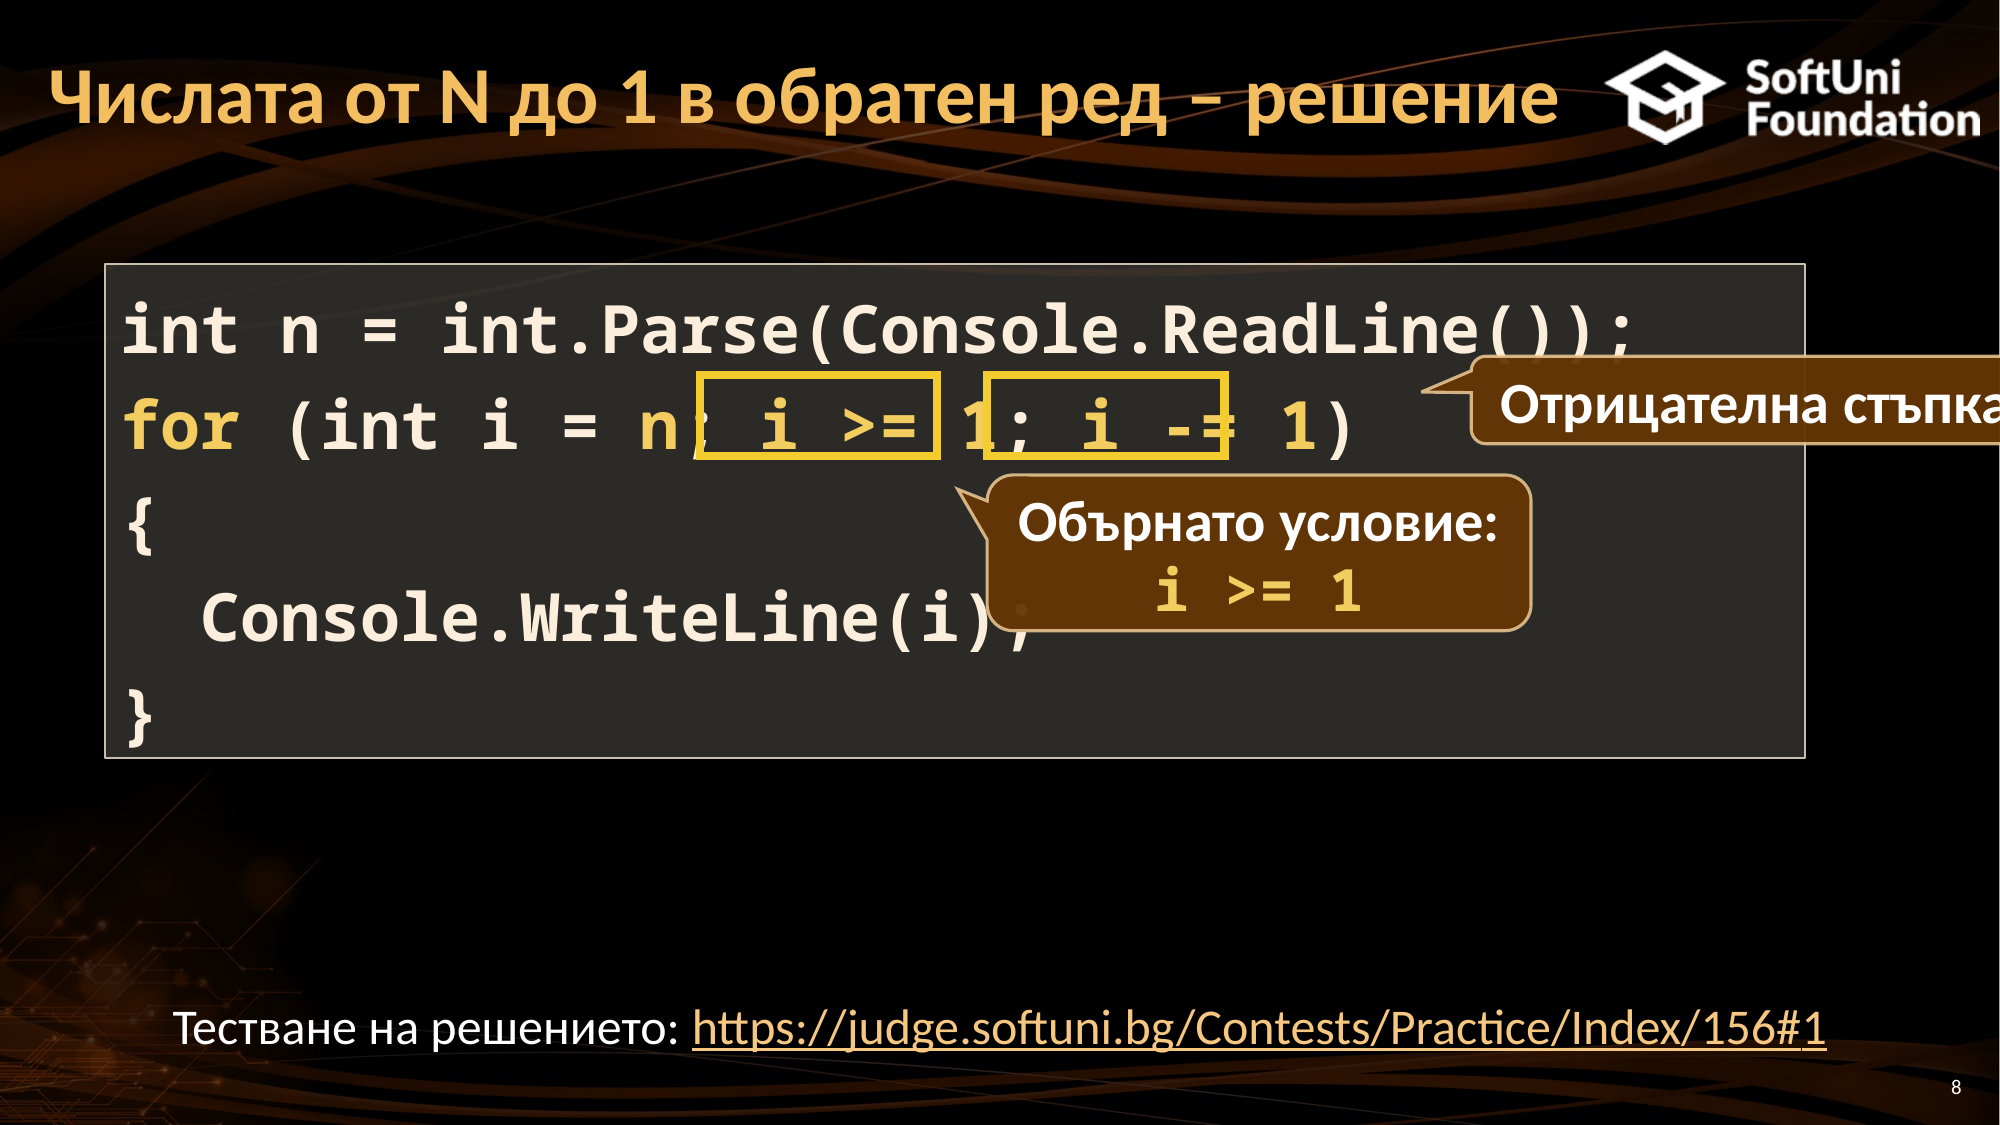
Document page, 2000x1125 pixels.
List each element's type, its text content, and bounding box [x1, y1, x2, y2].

slide_number 8 [1897, 1070, 1968, 1103]
text_box [986, 374, 1226, 457]
text_box int n = int.Parse(Console.ReadLine()); for (int i = n; i >= 1; i -= 1) { Console.WriteLine(i); } [105, 263, 1806, 759]
picture [0, 0, 2000, 1125]
text_box Отрицателна стъпка: -1 [1420, 355, 2000, 445]
text_box Обърнато условие: i >= 1 [955, 473, 1533, 632]
title Числата от N до 1 в обратен ред – решение [30, 6, 1602, 189]
text_box Тестване на решението: https://judge.softuni.bg/Contests/Practice/Index/156#1 [124, 987, 1875, 1063]
text_box [699, 374, 938, 457]
